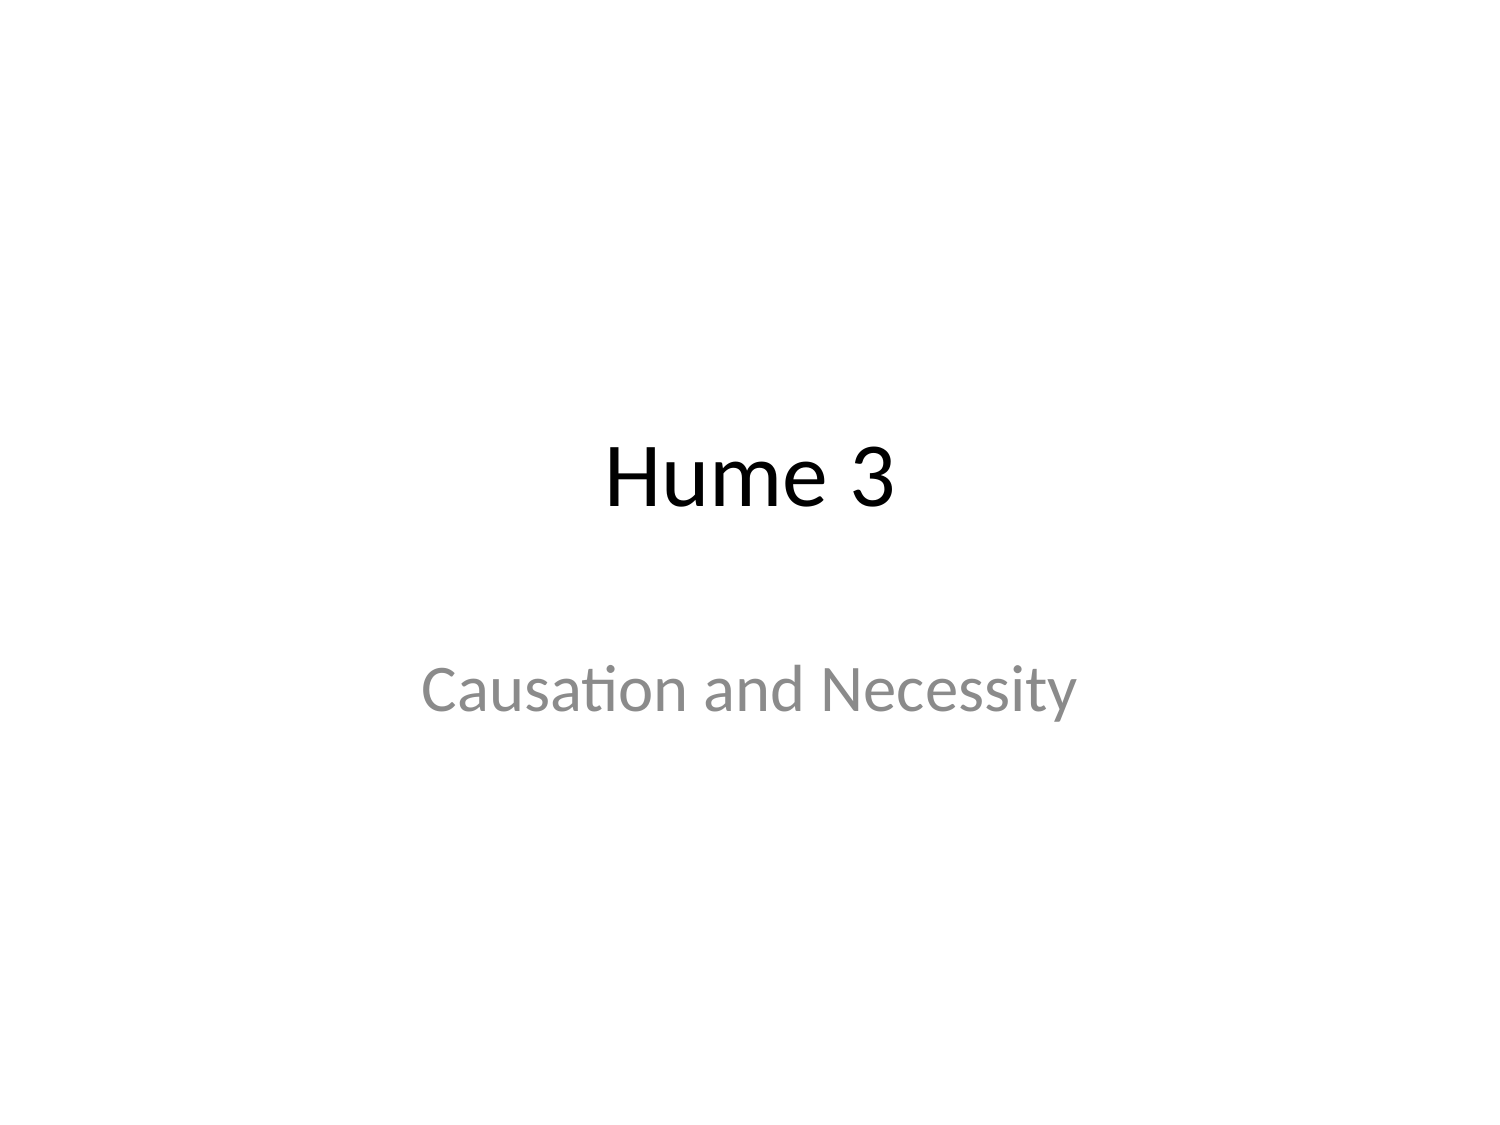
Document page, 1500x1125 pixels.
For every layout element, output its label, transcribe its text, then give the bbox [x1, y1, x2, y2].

title Hume 3 [112, 349, 1388, 591]
subtitle Causation and Necessity [225, 637, 1275, 925]
